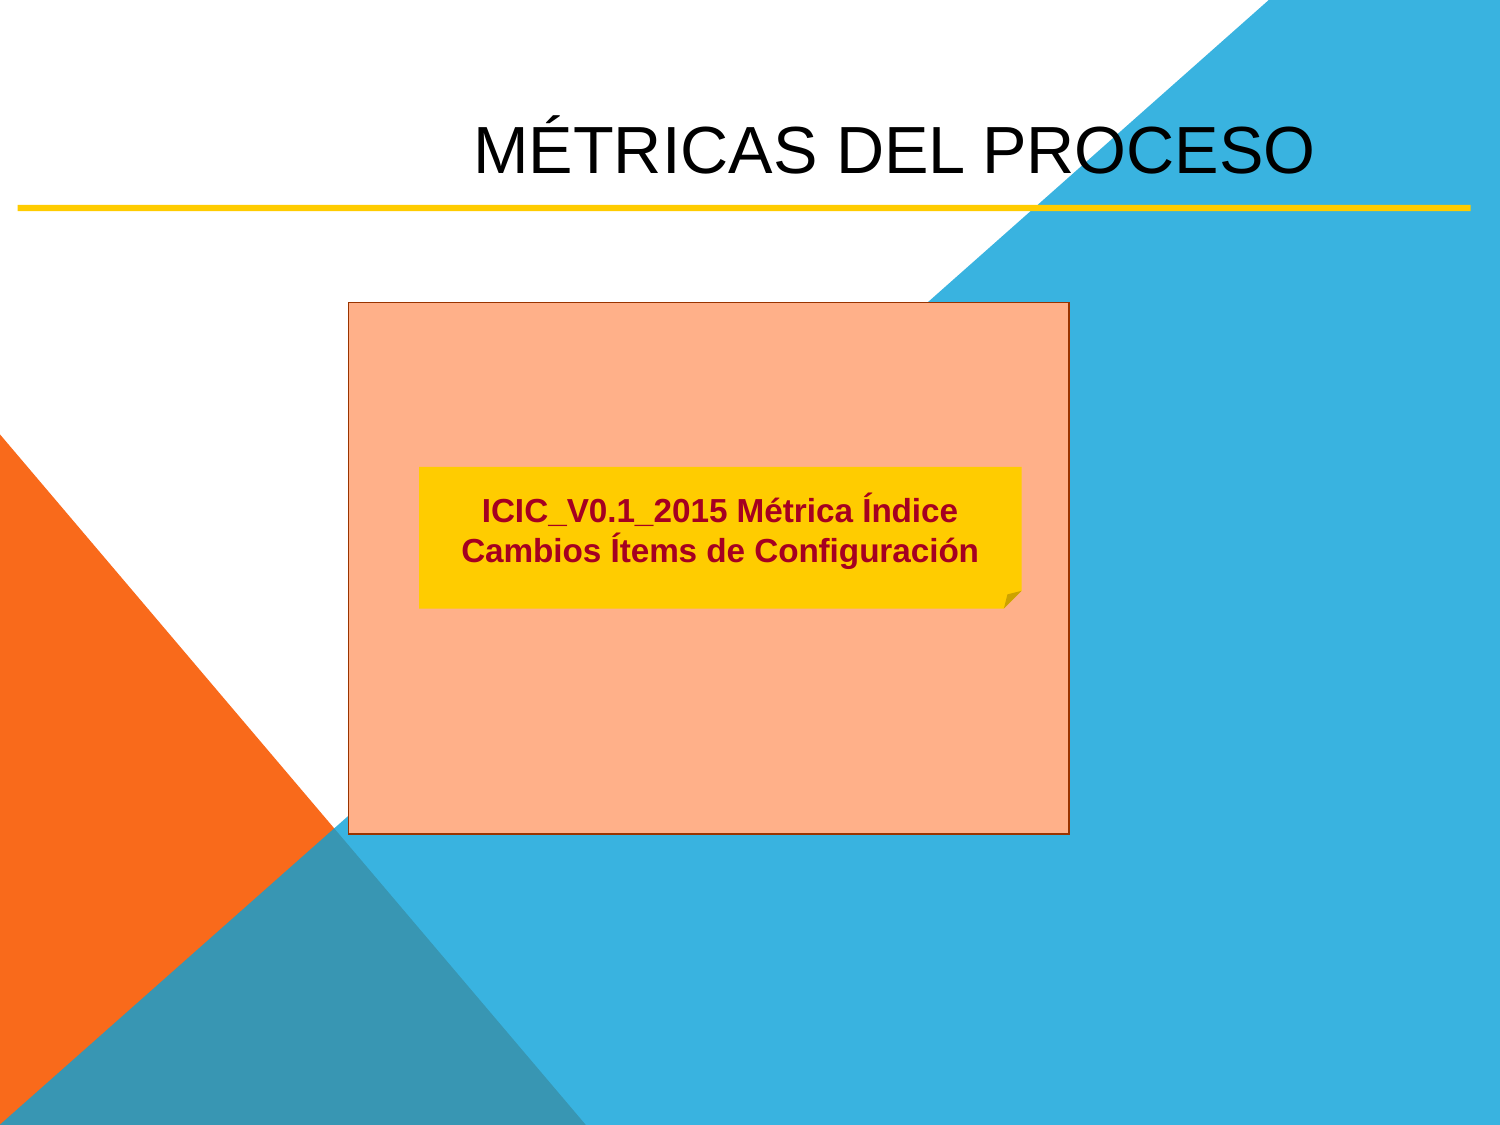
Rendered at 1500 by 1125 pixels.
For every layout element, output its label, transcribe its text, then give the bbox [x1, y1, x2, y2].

text_box [348, 302, 1069, 834]
text_box MÉTRICAS DEL PROCESO [458, 99, 1332, 195]
text_box ICIC_V0.1_2015 Métrica Índice Cambios Ítems de Configuración [419, 466, 1022, 609]
